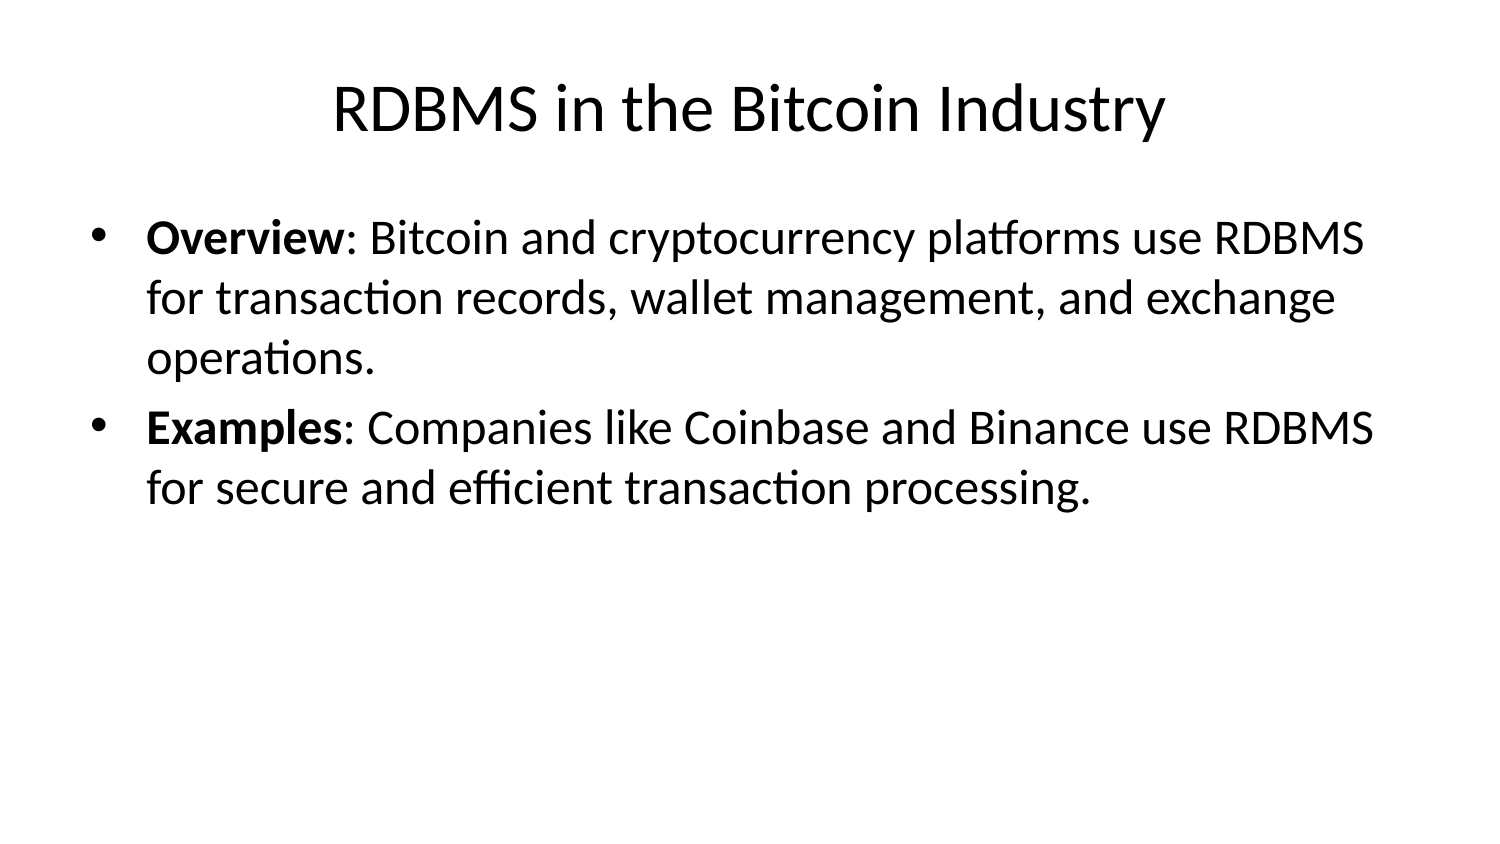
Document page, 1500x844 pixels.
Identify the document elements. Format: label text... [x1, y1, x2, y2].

list Overview: Bitcoin and cryptocurrency platforms use RDBMS for transaction records, wallet management, and exchange operations. Examples: Companies like Coinbase and Binance use RDBMS for secure and efficient transaction processing. [75, 196, 1425, 754]
title RDBMS in the Bitcoin Industry [75, 33, 1425, 175]
